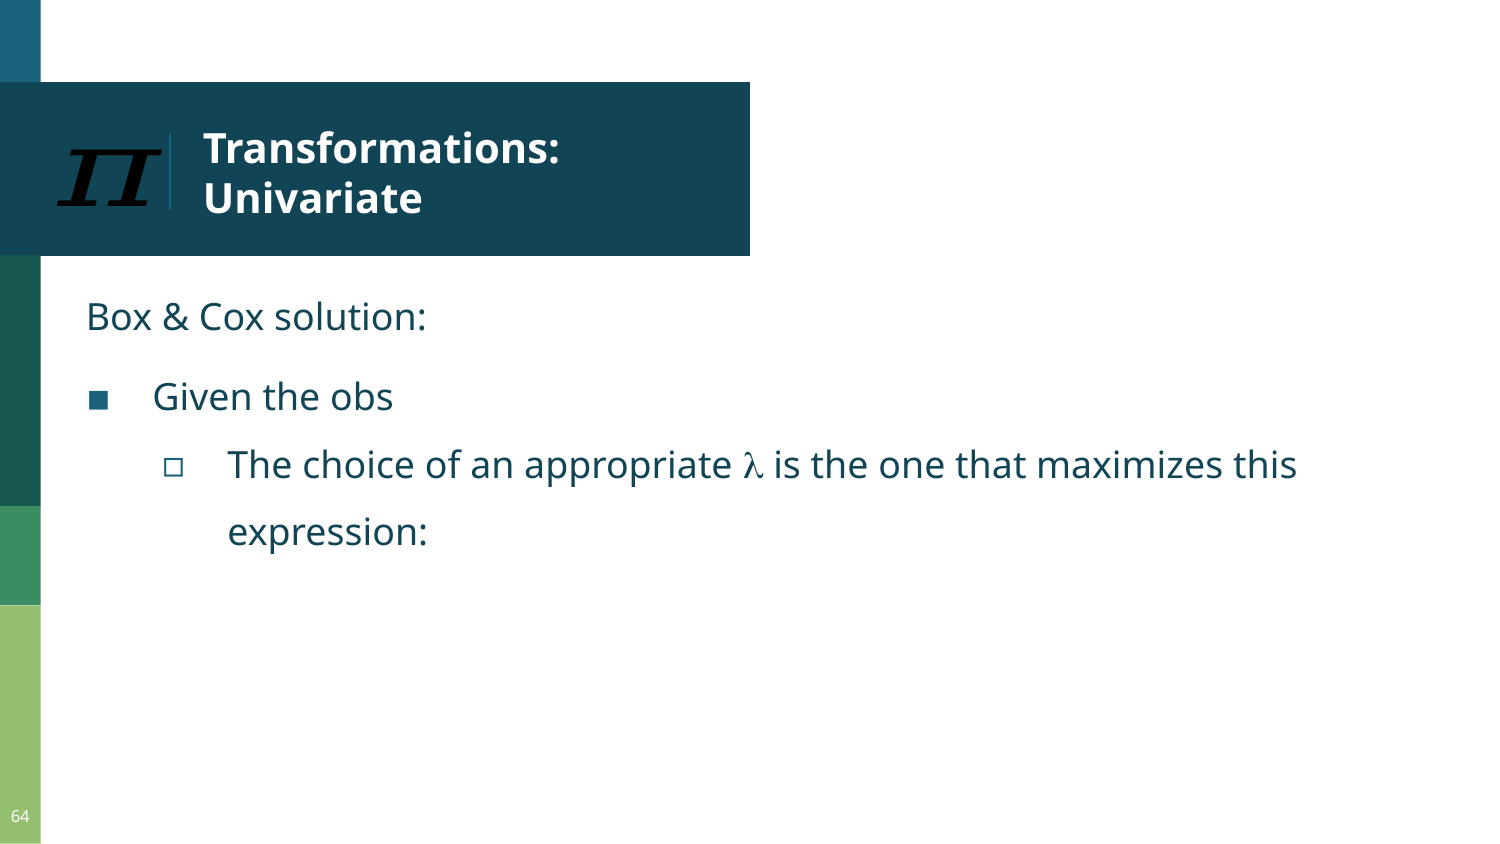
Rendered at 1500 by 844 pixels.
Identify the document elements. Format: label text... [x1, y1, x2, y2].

slide_number 64 [0, 790, 49, 844]
title Transformations: Univariate [187, 87, 750, 256]
